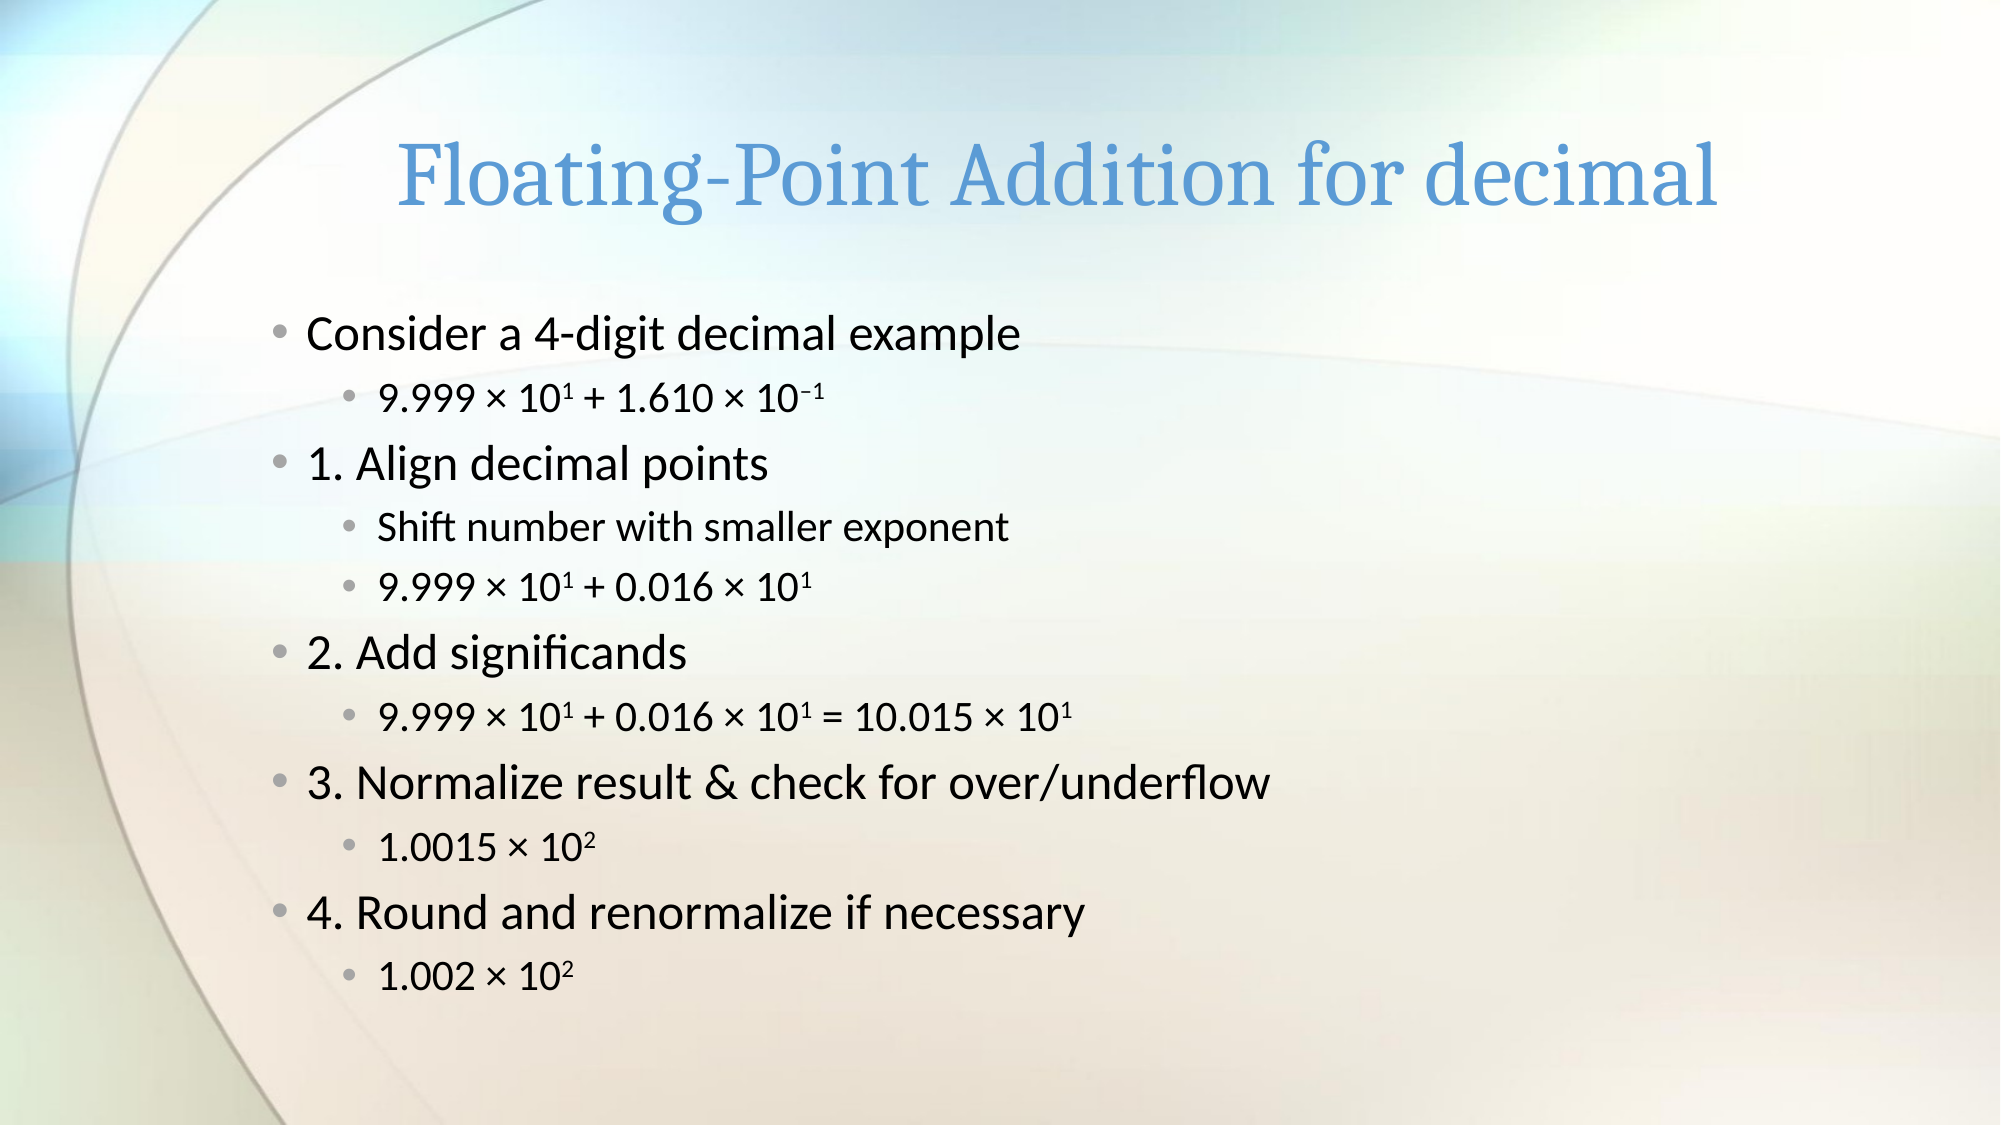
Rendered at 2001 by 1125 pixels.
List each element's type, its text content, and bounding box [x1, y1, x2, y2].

picture [0, 0, 2001, 1125]
title Floating-Point Addition for decimal [381, 59, 1863, 278]
list Consider a 4-digit decimal example 9.999 × 101 + 1.610 × 10–1 1. Align decimal points Shift number with smaller exponent 9.999 × 101 + 0.016 × 101 2. Add significands 9.999 × 101 + 0.016 × 101 = 10.015 × 101 3. Normalize result & check for over/underflow 1.0015 × 102 4. Round and renormalize if necessary 1.002 × 102 [256, 299, 1863, 1014]
